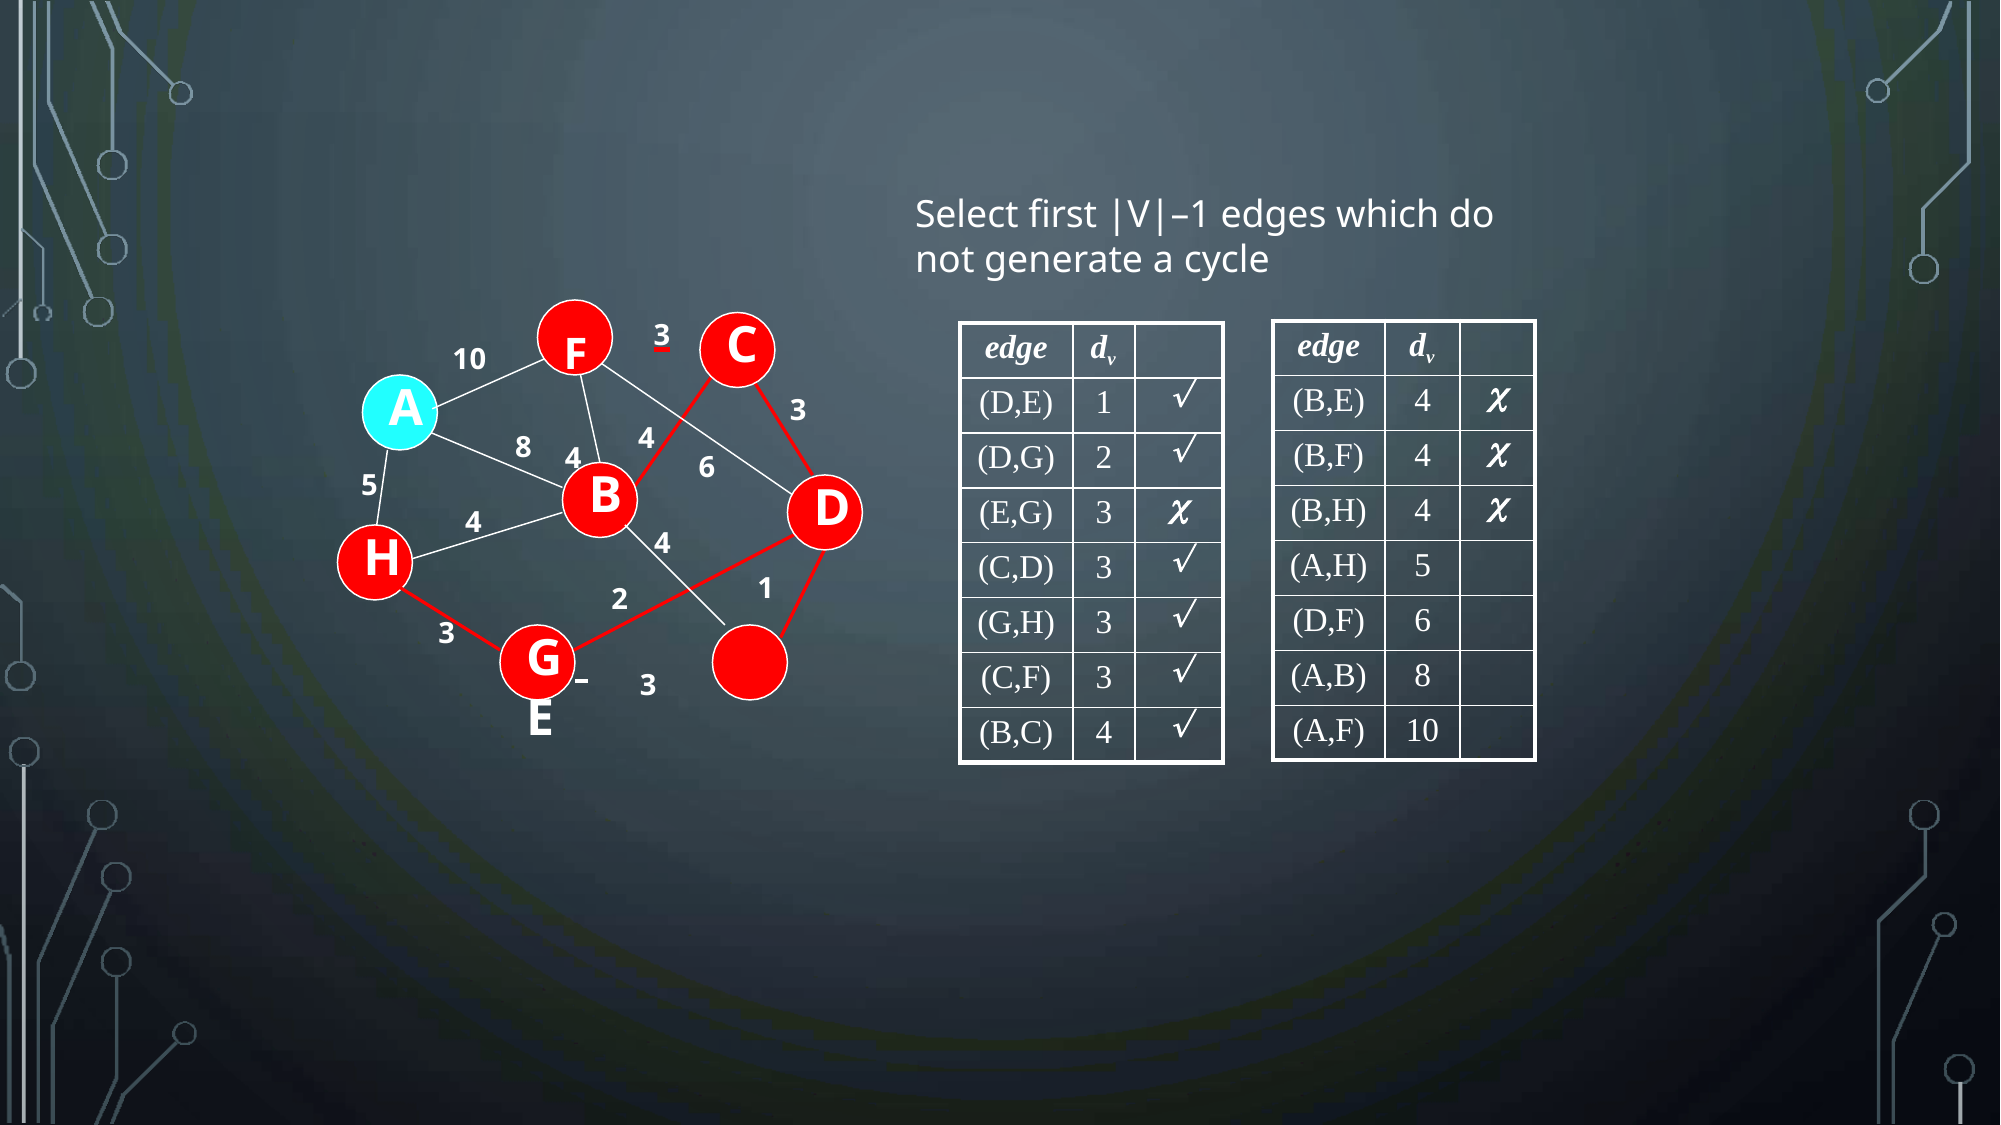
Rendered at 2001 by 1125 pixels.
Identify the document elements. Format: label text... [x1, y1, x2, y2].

table_cell  [1461, 376, 1533, 430]
table_cell (A,F) [1275, 706, 1384, 758]
table_cell 8 [1386, 651, 1459, 705]
text_box 10 [450, 338, 493, 376]
table_cell 3 [1074, 489, 1134, 542]
text_box 8 [512, 426, 536, 464]
text_box G E [523, 623, 768, 746]
text_box [537, 304, 557, 371]
table_cell [1461, 541, 1533, 595]
table_cell 4 [1386, 431, 1459, 485]
table_cell (B,C) [962, 708, 1072, 760]
table_cell  [1136, 434, 1221, 487]
table_cell 3 [1074, 543, 1134, 597]
table_cell (D,E) [962, 379, 1072, 432]
table_cell (B,H) [1275, 486, 1384, 540]
table_cell [1461, 596, 1533, 650]
table_cell  [1461, 431, 1533, 485]
table_cell 4 [1074, 708, 1134, 760]
text_box [562, 475, 638, 538]
table_cell  [1136, 708, 1221, 760]
table_cell 3 [1074, 653, 1134, 707]
table_cell 4 [1386, 486, 1459, 540]
text_box C [723, 310, 763, 373]
text_box 1 [755, 567, 778, 605]
table_cell (C,F) [962, 653, 1072, 707]
table_header dv [1074, 325, 1134, 377]
text_box Select first |V|–1 edges which do not generate a cycle [912, 187, 1512, 280]
text_box [499, 627, 523, 698]
table_cell (A,H) [1275, 541, 1384, 595]
text_box [714, 315, 775, 388]
text_box [362, 377, 438, 450]
table_cell 10 [1386, 706, 1459, 758]
table_cell  [1136, 543, 1221, 597]
text_box [768, 629, 788, 696]
text_box 2 [609, 578, 633, 616]
table_cell (B,E) [1275, 376, 1384, 430]
table_cell (D,G) [962, 434, 1072, 487]
table_cell (A,B) [1275, 651, 1384, 705]
text_box 3 [638, 663, 661, 701]
table_cell (E,G) [962, 489, 1072, 542]
table_cell 5 [1386, 541, 1459, 595]
text_box 4 [652, 522, 675, 560]
text_box D [811, 473, 854, 536]
text_box [337, 528, 413, 600]
table_cell 6 [1386, 596, 1459, 650]
text_box B [586, 475, 620, 523]
table_cell 4 [1386, 376, 1459, 430]
table_cell  [1136, 653, 1221, 707]
table_cell 3 [1074, 598, 1134, 652]
text_box 3 [436, 612, 459, 650]
table_header edge [1275, 323, 1384, 375]
table_cell (C,D) [962, 543, 1072, 597]
text_box [787, 477, 863, 550]
table_cell  [1461, 486, 1533, 540]
table_header [1136, 325, 1221, 377]
picture [0, 0, 2000, 1125]
table_cell  [1136, 489, 1221, 542]
table_header dv [1386, 323, 1459, 375]
text_box 4 [462, 501, 486, 539]
table_cell 1 [1074, 379, 1134, 432]
table_cell (G,H) [962, 598, 1072, 652]
table_cell 2 [1074, 434, 1134, 487]
table_cell (B,F) [1275, 431, 1384, 485]
text_box A [386, 373, 426, 436]
table_header edge [962, 325, 1072, 377]
table_cell [1461, 706, 1533, 758]
table_cell  [1136, 379, 1221, 432]
table_cell [1461, 651, 1533, 705]
table_header [1461, 323, 1533, 375]
text_box 3 [788, 388, 811, 426]
table_cell (D,F) [1275, 596, 1384, 650]
text_box 6 [696, 445, 720, 483]
text_box F 3 4 [557, 267, 714, 475]
text_box 5 H [359, 449, 403, 586]
table_cell  [1136, 598, 1221, 652]
